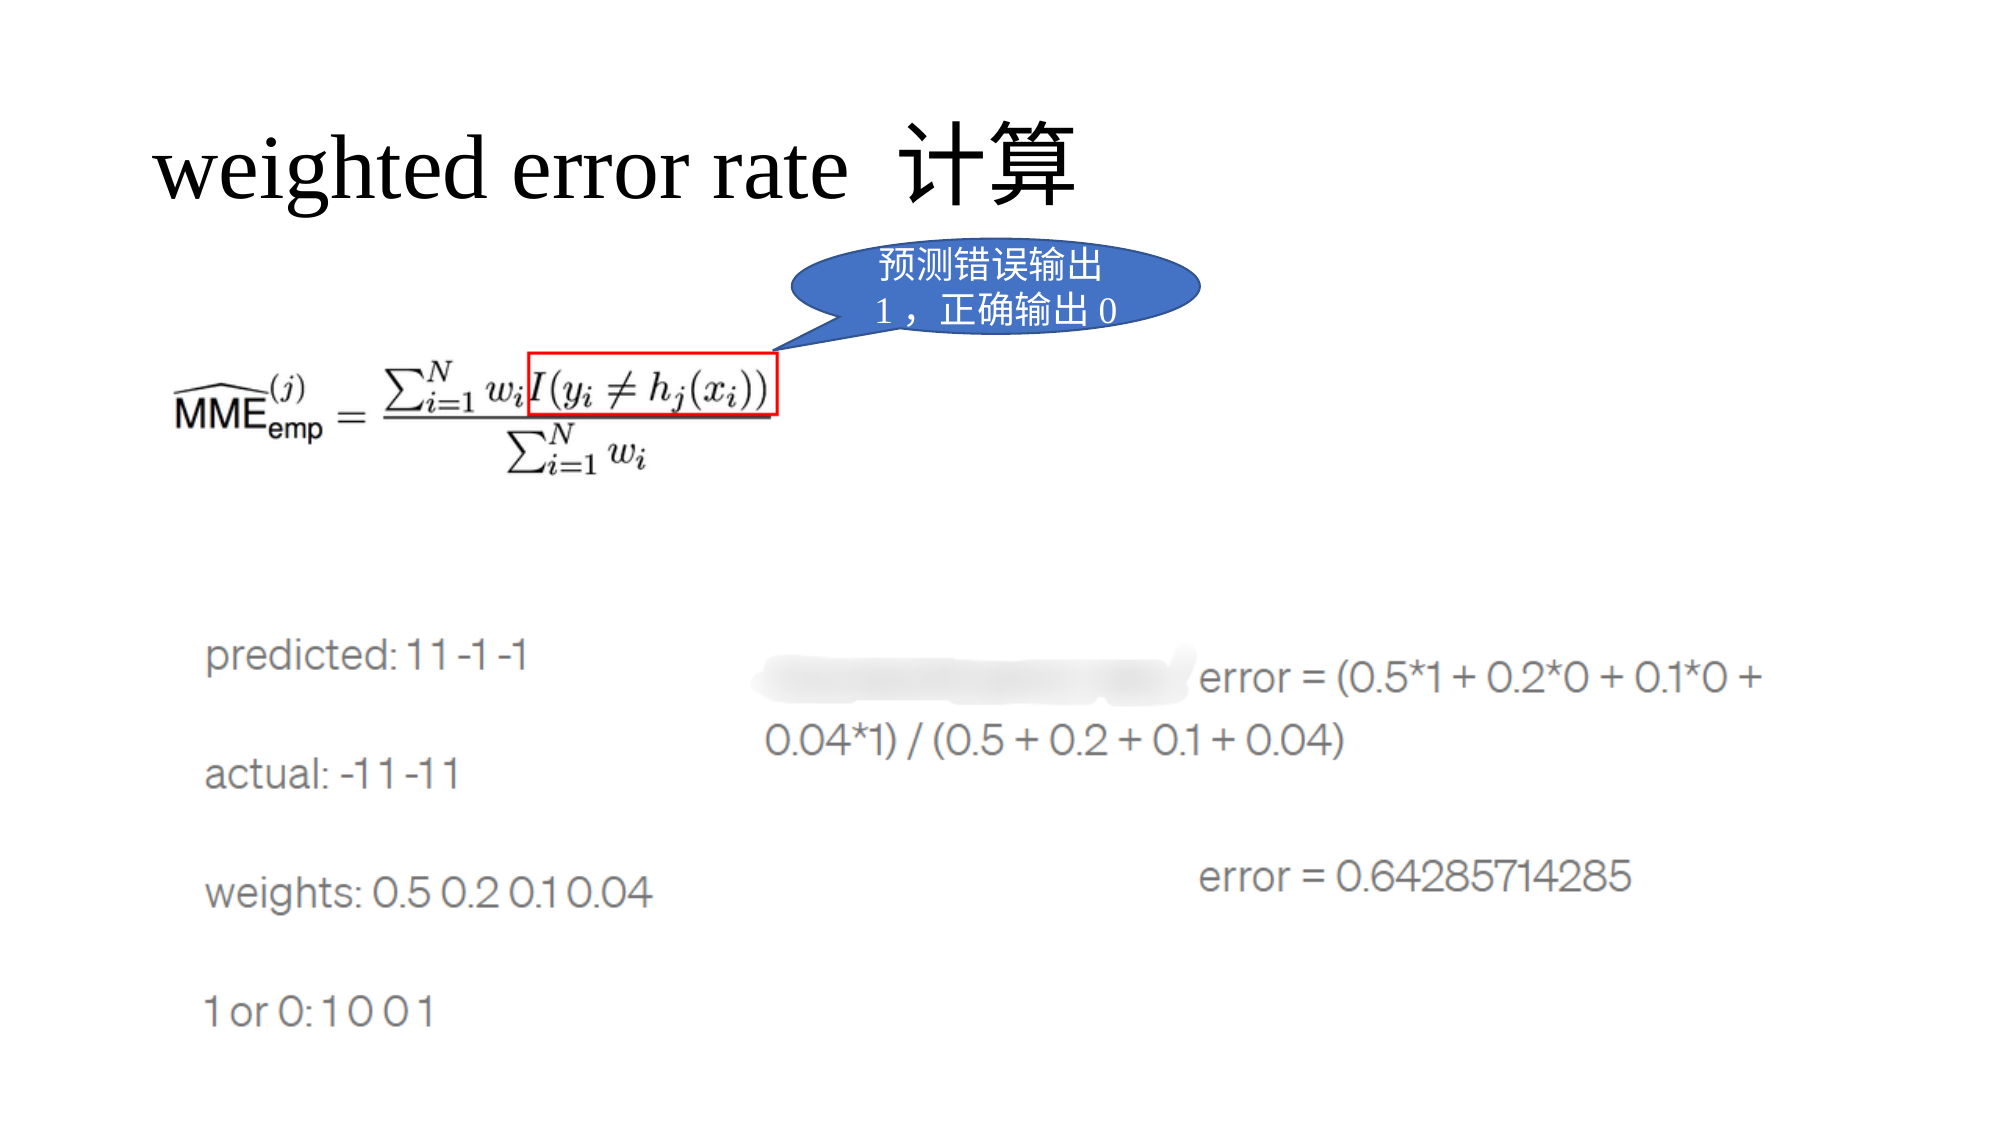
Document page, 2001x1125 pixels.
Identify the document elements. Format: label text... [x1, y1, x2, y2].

title weighted error rate 计算 [137, 59, 1863, 278]
text_box 预测错误输出1，正确输出0 [790, 237, 1201, 343]
picture [1174, 822, 1706, 925]
picture [720, 619, 1815, 779]
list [160, 587, 761, 1080]
picture [160, 333, 826, 506]
